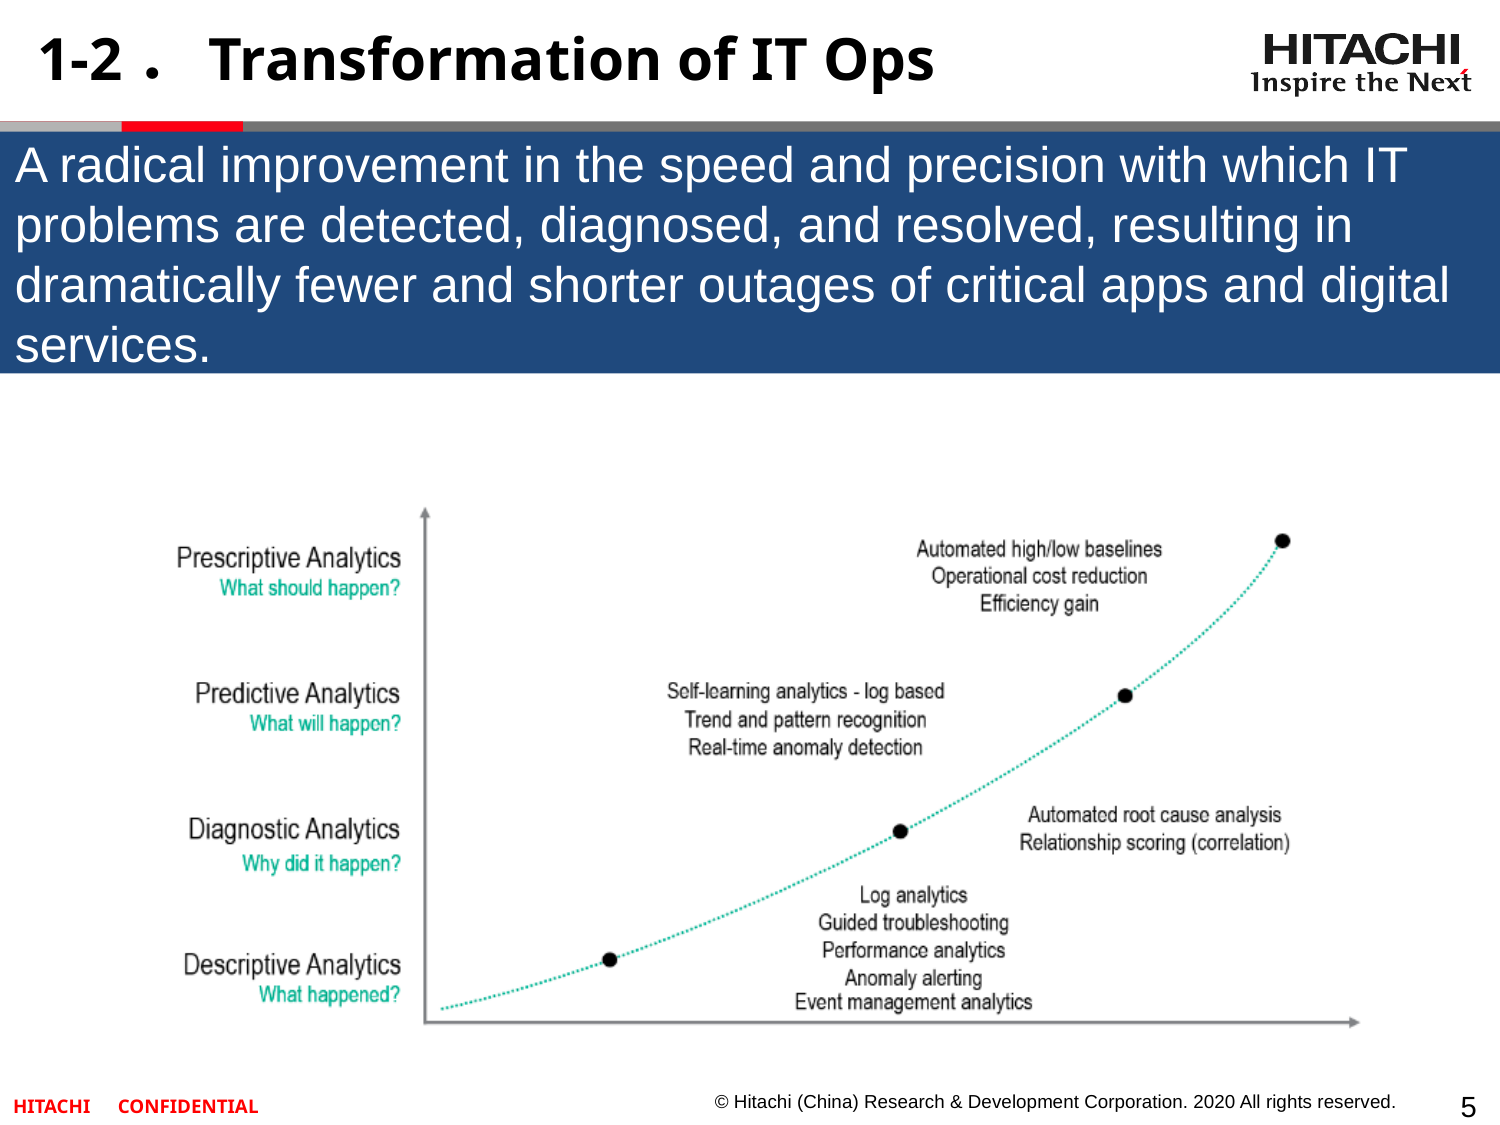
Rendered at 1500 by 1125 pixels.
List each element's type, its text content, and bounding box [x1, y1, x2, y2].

title 1-2．Transformation of IT Ops [22, 23, 1010, 102]
slide_number 5 [1411, 1081, 1492, 1125]
text_box A radical improvement in the speed and precision with which IT problems are detected, diagnosed, and resolved, resulting in dramatically fewer and shorter outages of critical apps and digital services. [0, 131, 1500, 374]
picture [170, 444, 1382, 1052]
